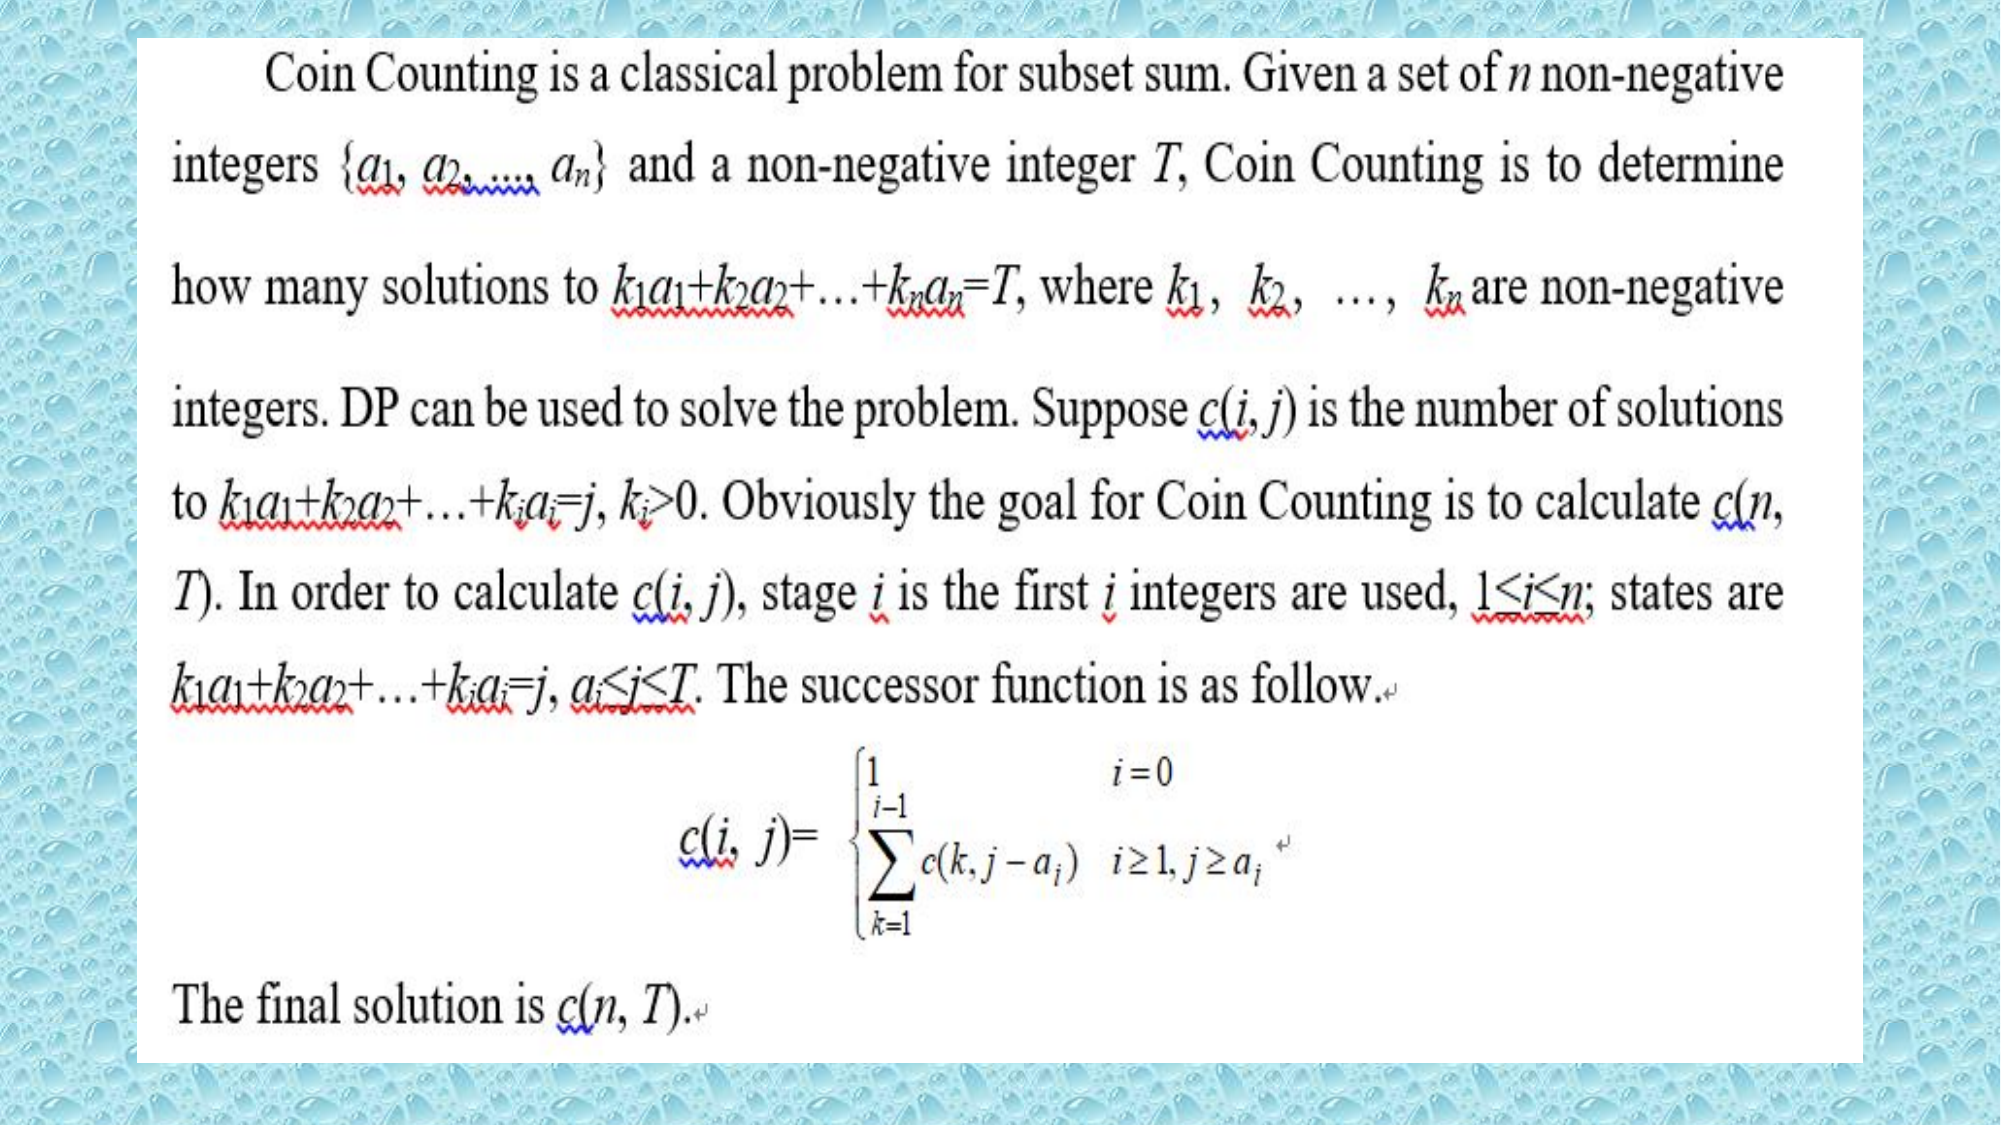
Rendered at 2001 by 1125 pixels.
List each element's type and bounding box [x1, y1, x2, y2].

list [137, 38, 1863, 1063]
picture [0, 0, 2001, 1125]
